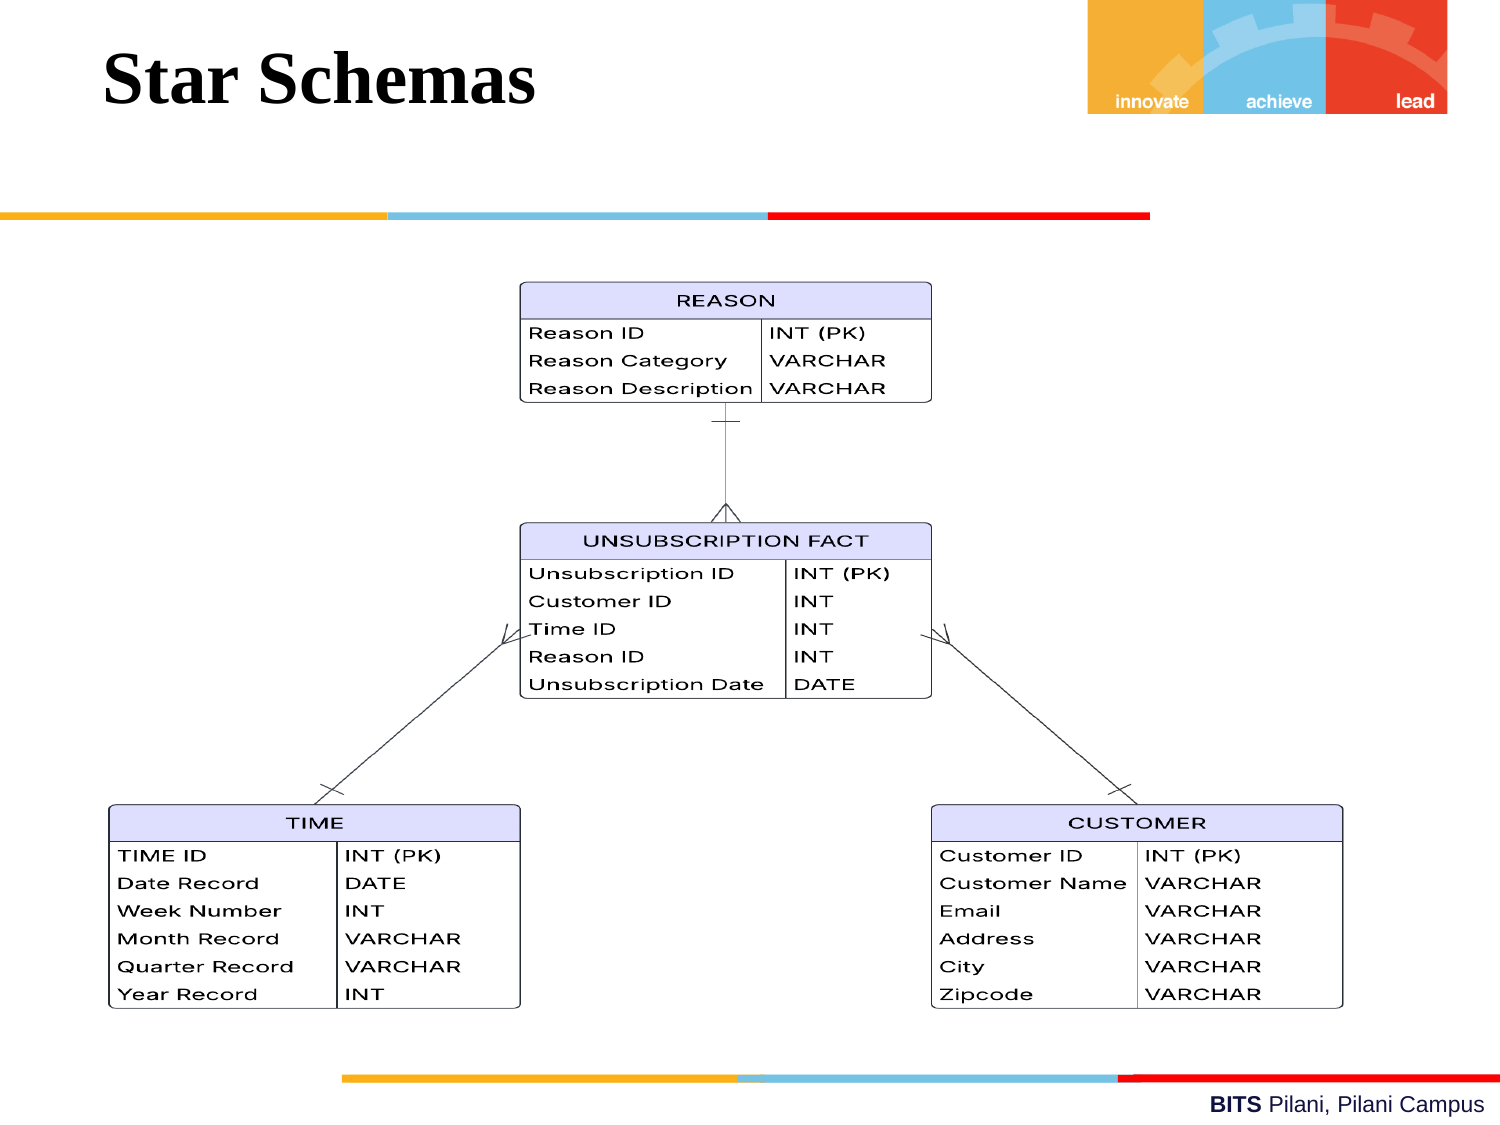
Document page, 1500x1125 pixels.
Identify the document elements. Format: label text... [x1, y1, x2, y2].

picture [49, 244, 1401, 1045]
list Star Schemas [50, 24, 1088, 213]
picture [1087, 0, 1448, 114]
